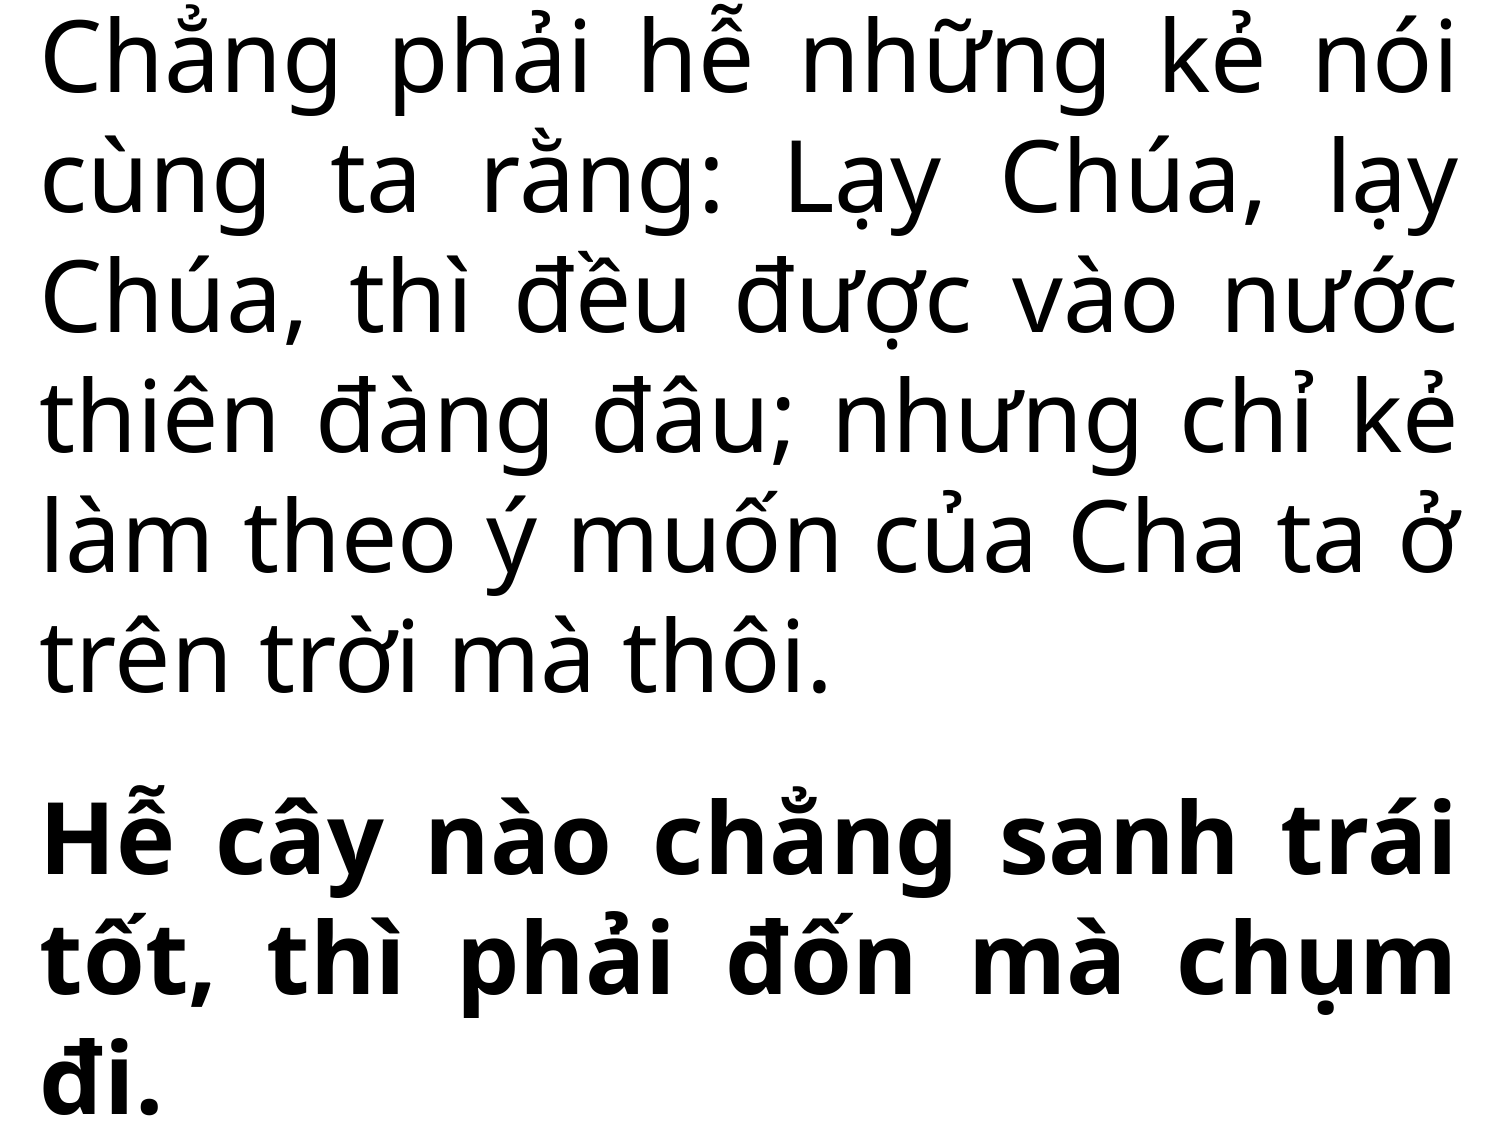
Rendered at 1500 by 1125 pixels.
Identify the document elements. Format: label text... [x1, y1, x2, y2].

text_box Chẳng phải hễ những kẻ nói cùng ta rằng: Lạy Chúa, lạy Chúa, thì đều được vào nước thiên đàng đâu; nhưng chỉ kẻ làm theo ý muốn của Cha ta ở trên trời mà thôi. Hễ cây nào chẳng sanh trái tốt, thì phải đốn mà chụm đi. [24, 0, 1475, 1125]
